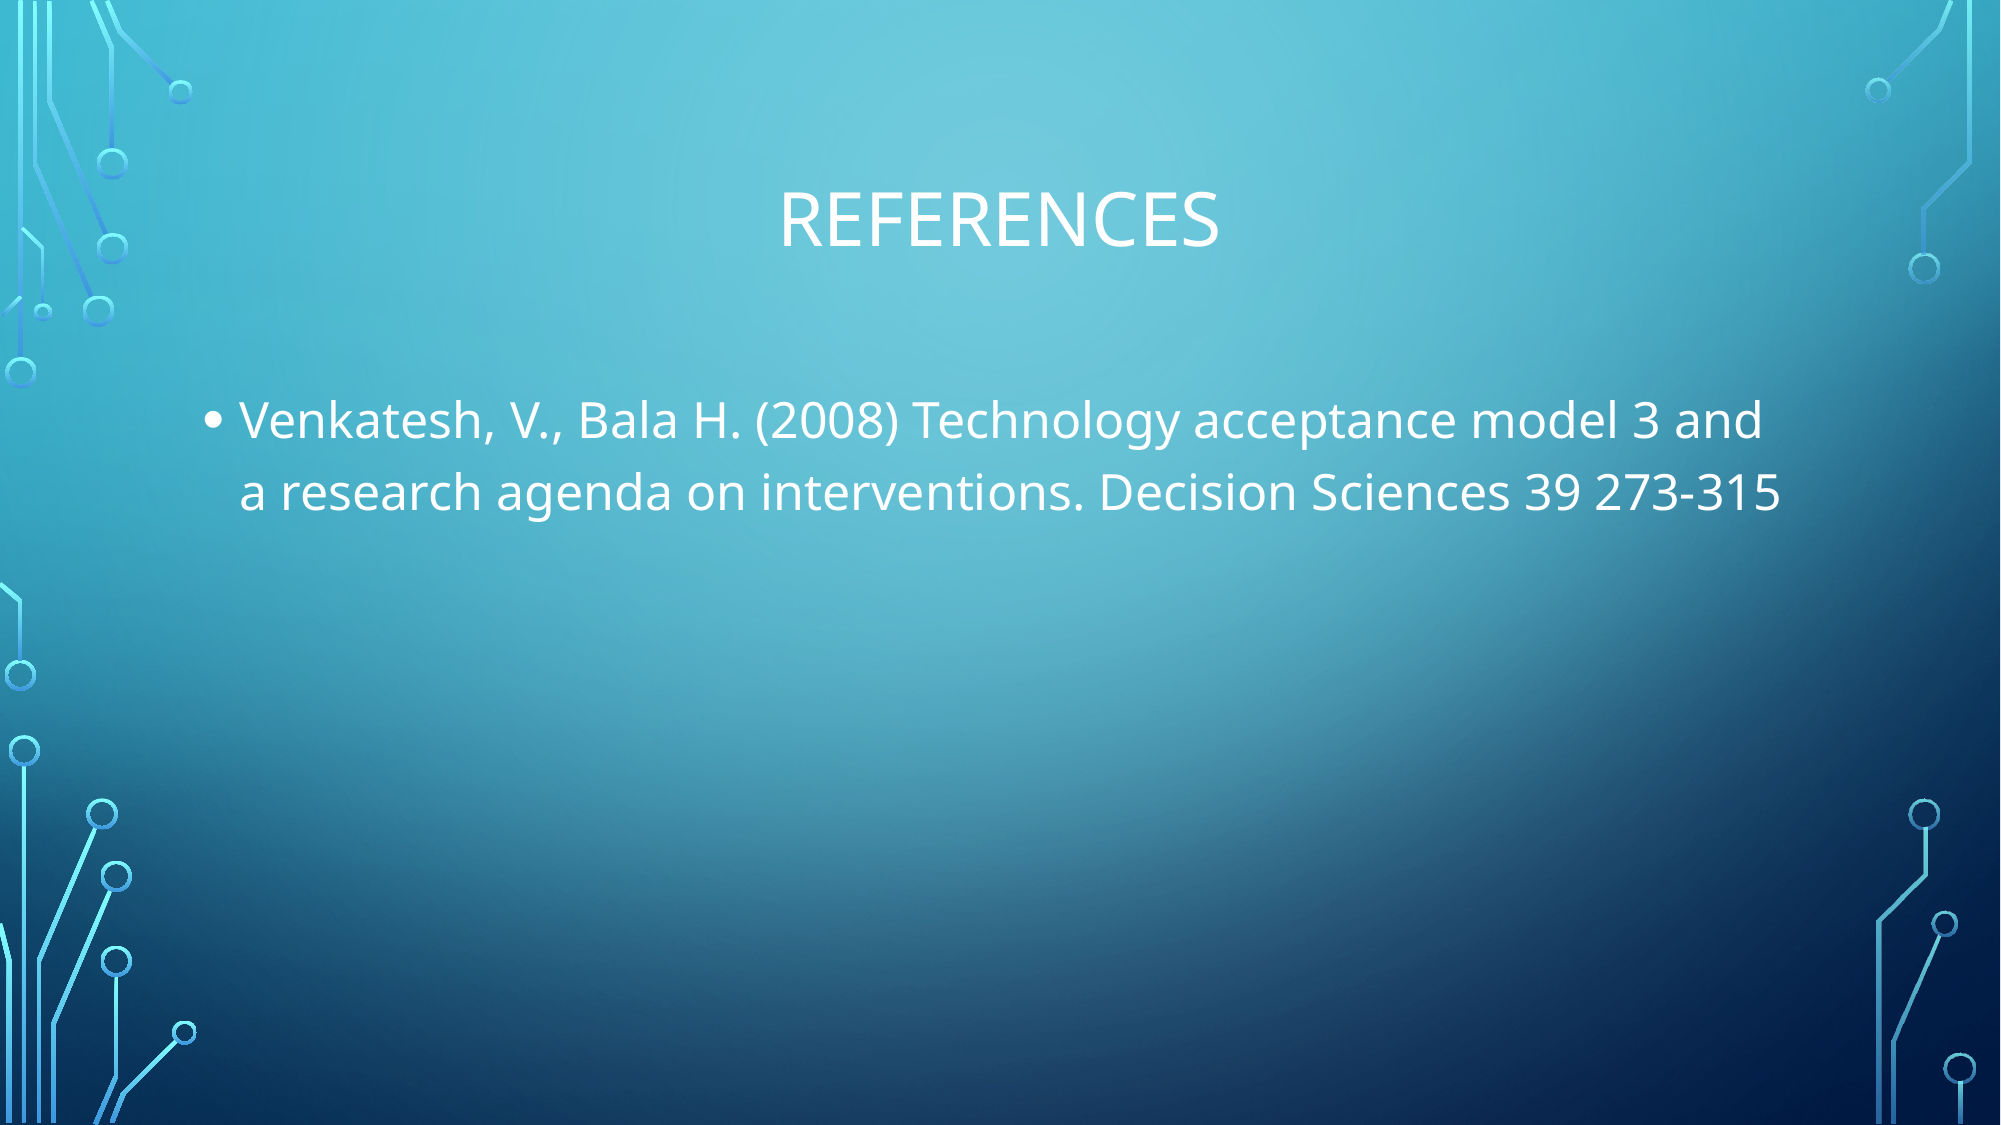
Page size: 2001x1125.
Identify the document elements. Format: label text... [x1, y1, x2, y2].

title References [187, 101, 1813, 344]
list Venkatesh, V., Bala H. (2008) Technology acceptance model 3 and a research agenda on interventions. Decision Sciences 39 273-315 [187, 369, 1813, 950]
